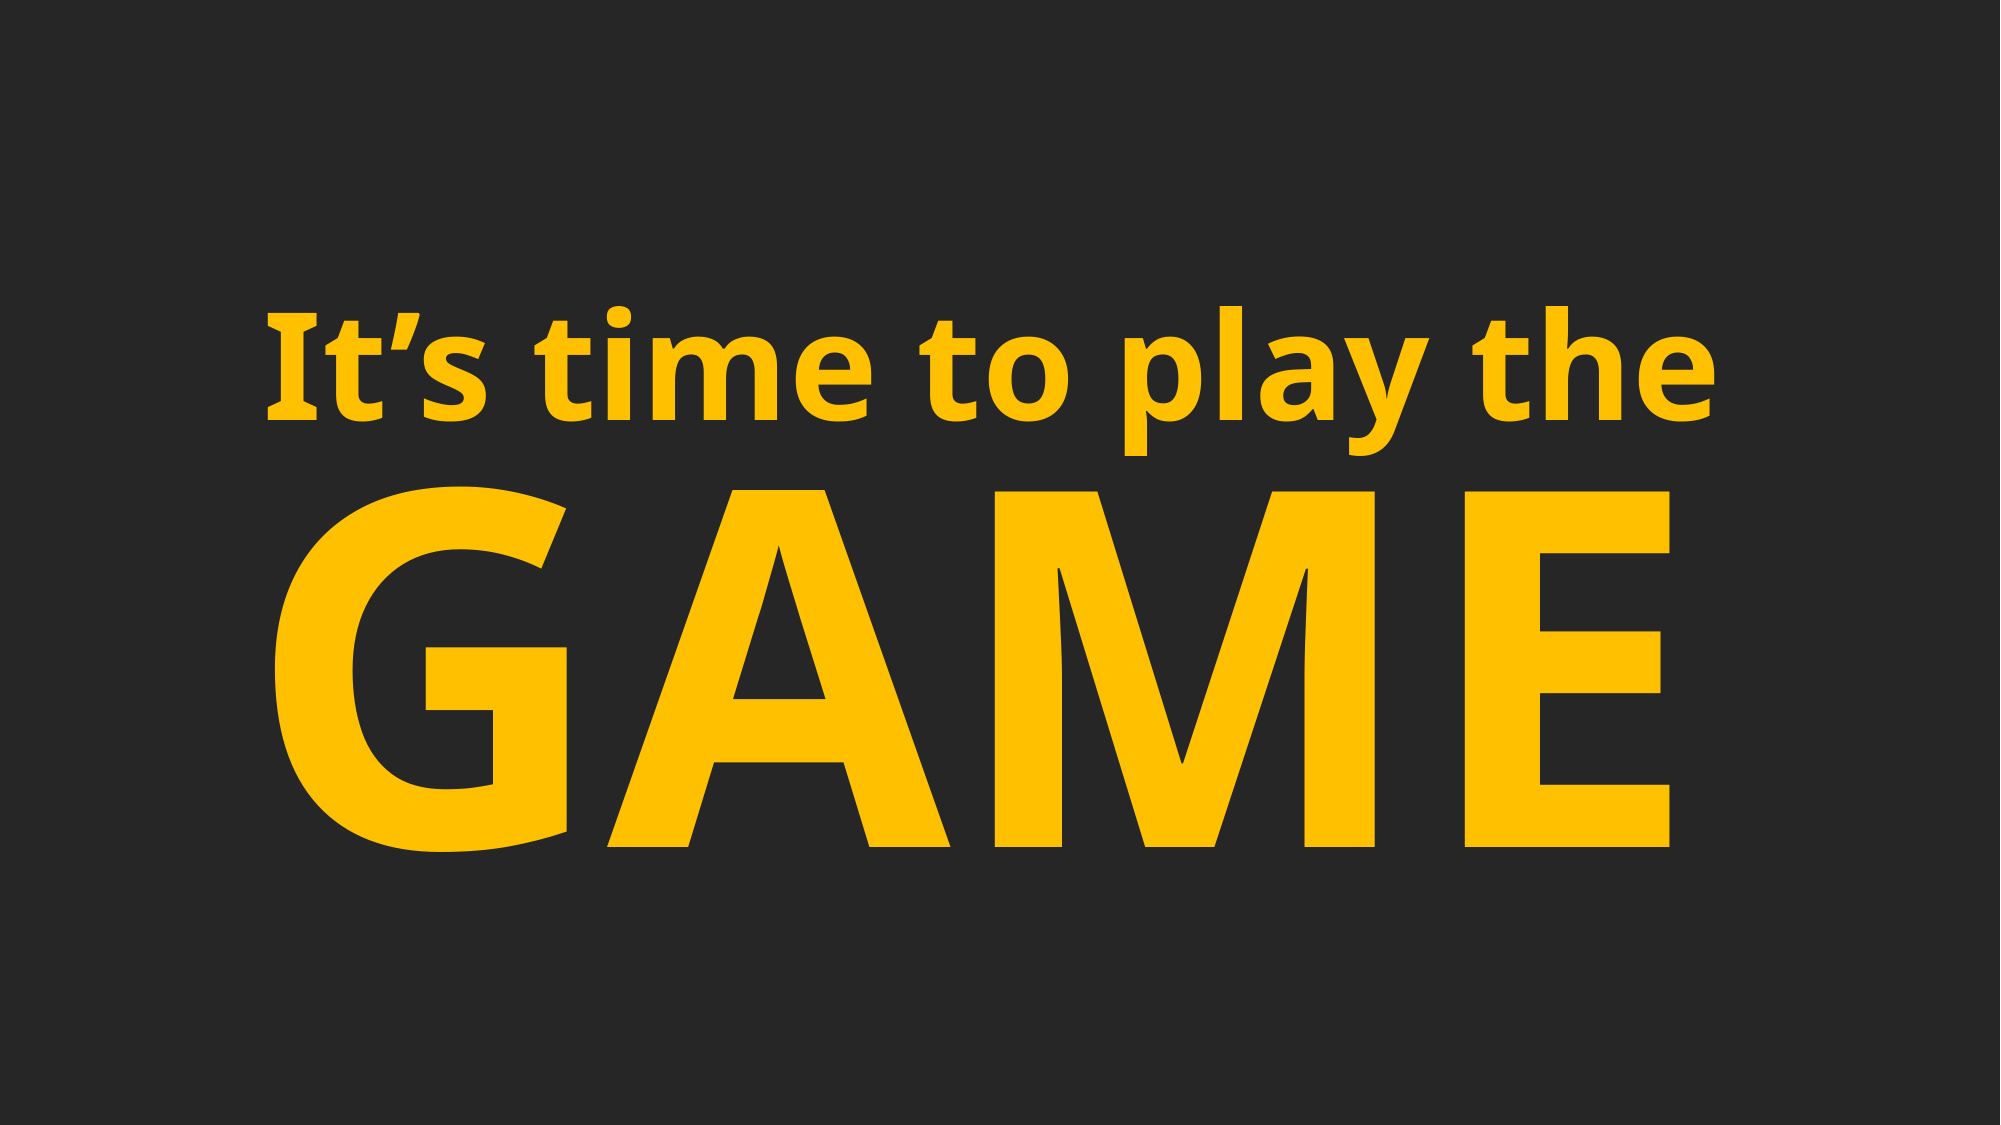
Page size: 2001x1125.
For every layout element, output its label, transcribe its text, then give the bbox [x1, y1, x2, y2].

text_box It’s time to play the [249, 263, 1776, 459]
text_box GAME [231, 341, 1715, 955]
